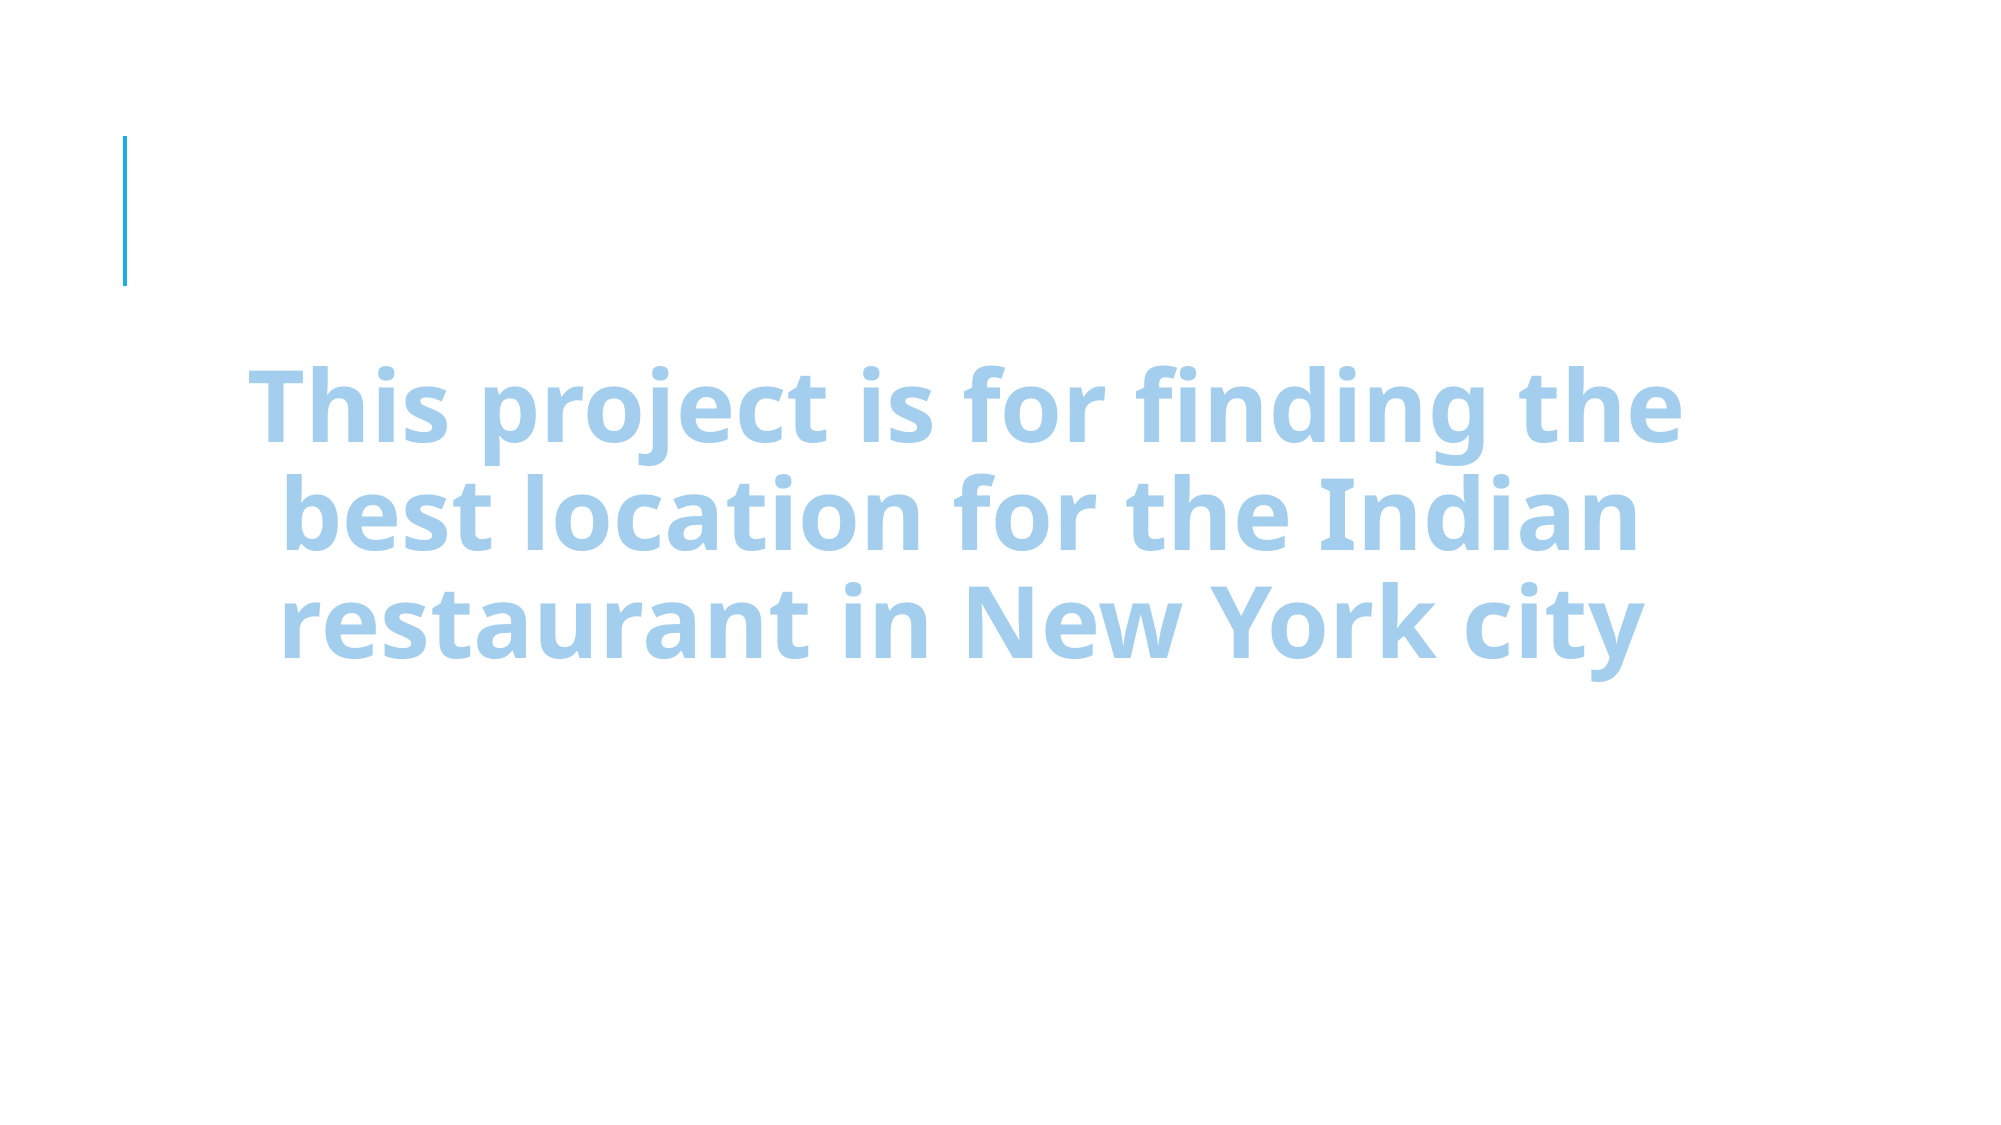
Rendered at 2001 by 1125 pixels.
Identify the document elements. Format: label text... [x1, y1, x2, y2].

list This project is for finding the best location for the Indian restaurant in New York city [157, 199, 1752, 860]
